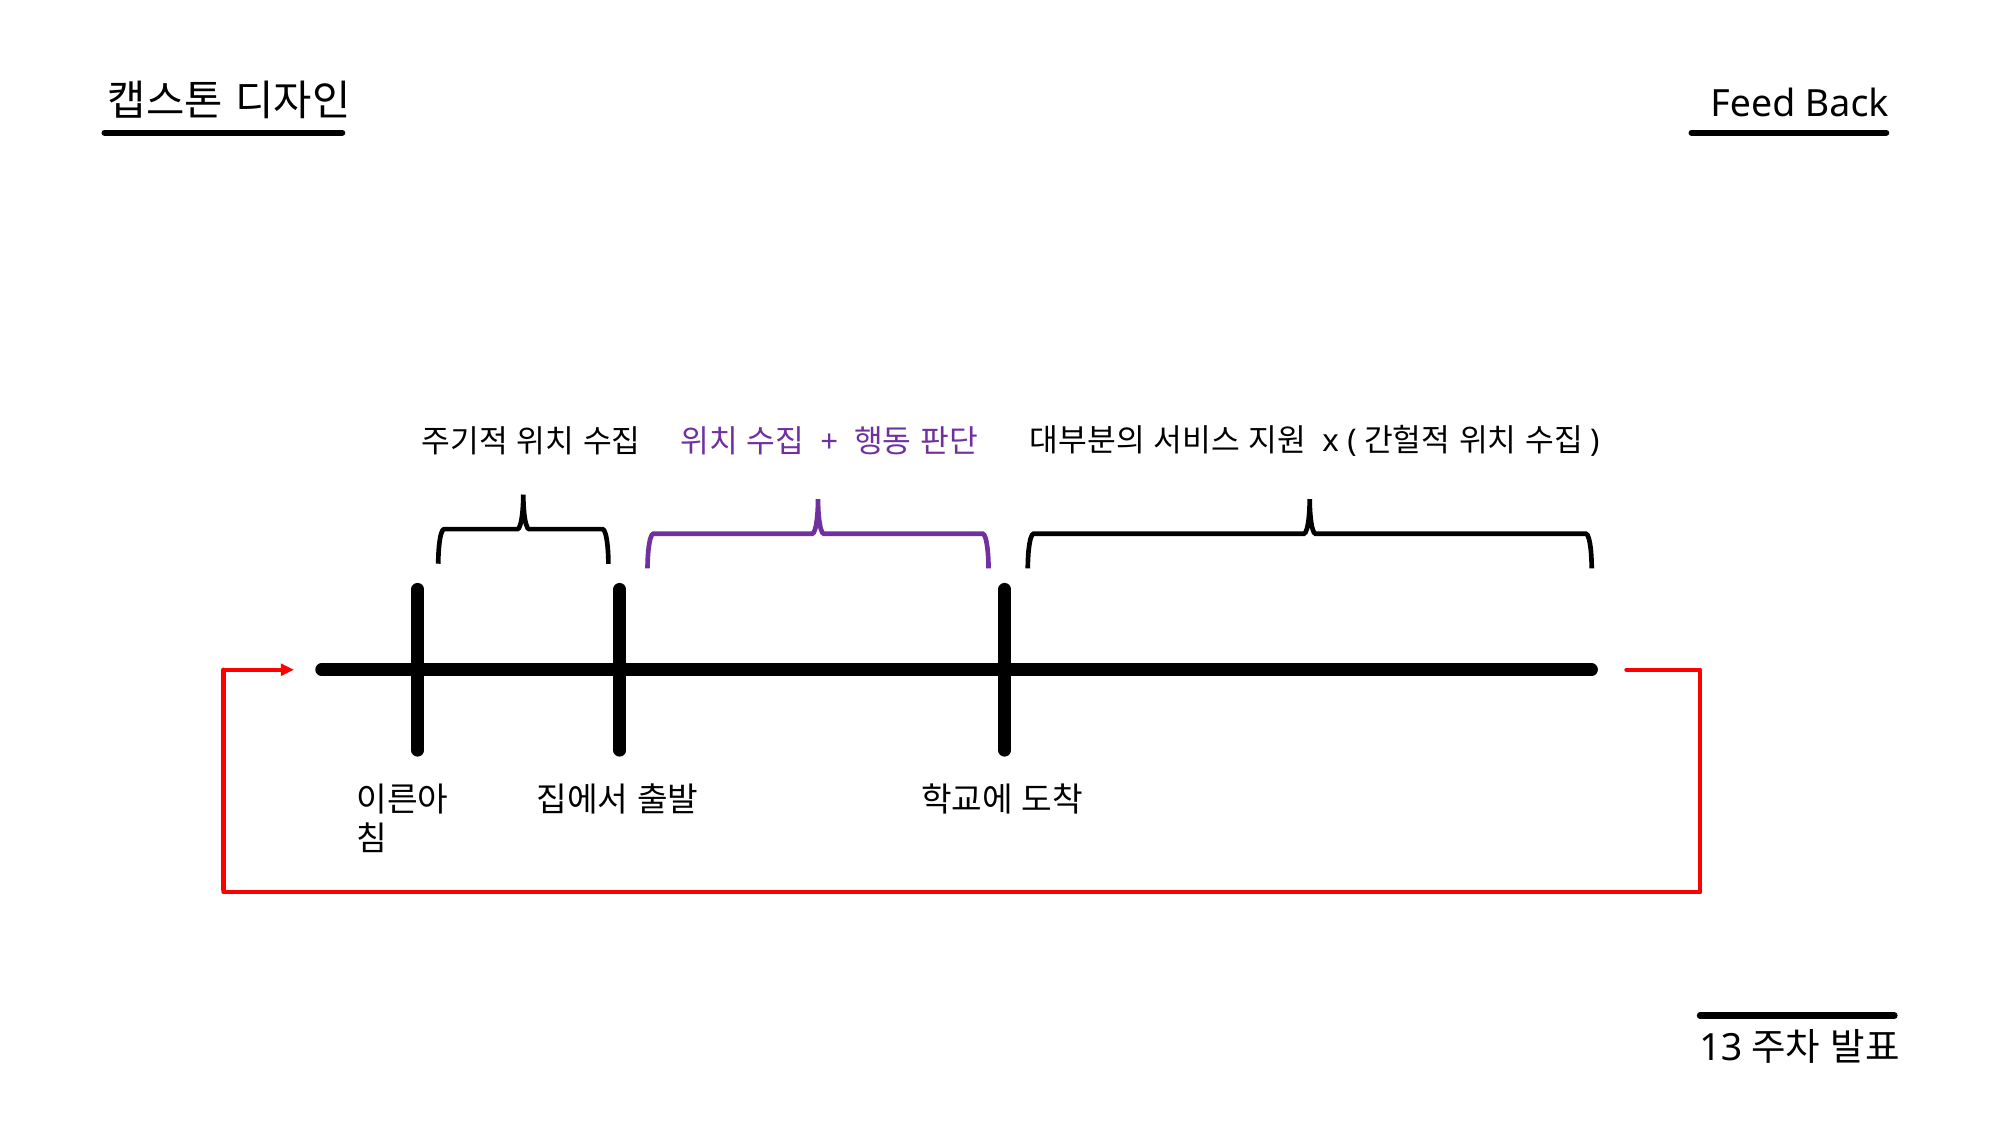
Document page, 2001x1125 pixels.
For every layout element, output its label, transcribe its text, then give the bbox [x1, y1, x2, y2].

text_box 위치 수집 + 행동 판단 [665, 413, 993, 466]
text_box Feed Back [1695, 71, 1904, 131]
text_box 학교에 도착 [906, 770, 1098, 825]
text_box 이른아침 [342, 770, 493, 865]
text_box 캡스톤 디자인 [61, 71, 398, 133]
text_box 13주차 발표 [1684, 1015, 1915, 1076]
text_box [1027, 499, 1593, 569]
text_box [647, 499, 990, 569]
text_box 집에서 출발 [521, 770, 714, 825]
text_box 주기적 위치 수집 [391, 413, 656, 466]
text_box 대부분의 서비스 지원 x (간헐적 위치 수집) [1015, 412, 1615, 465]
text_box [437, 494, 609, 564]
